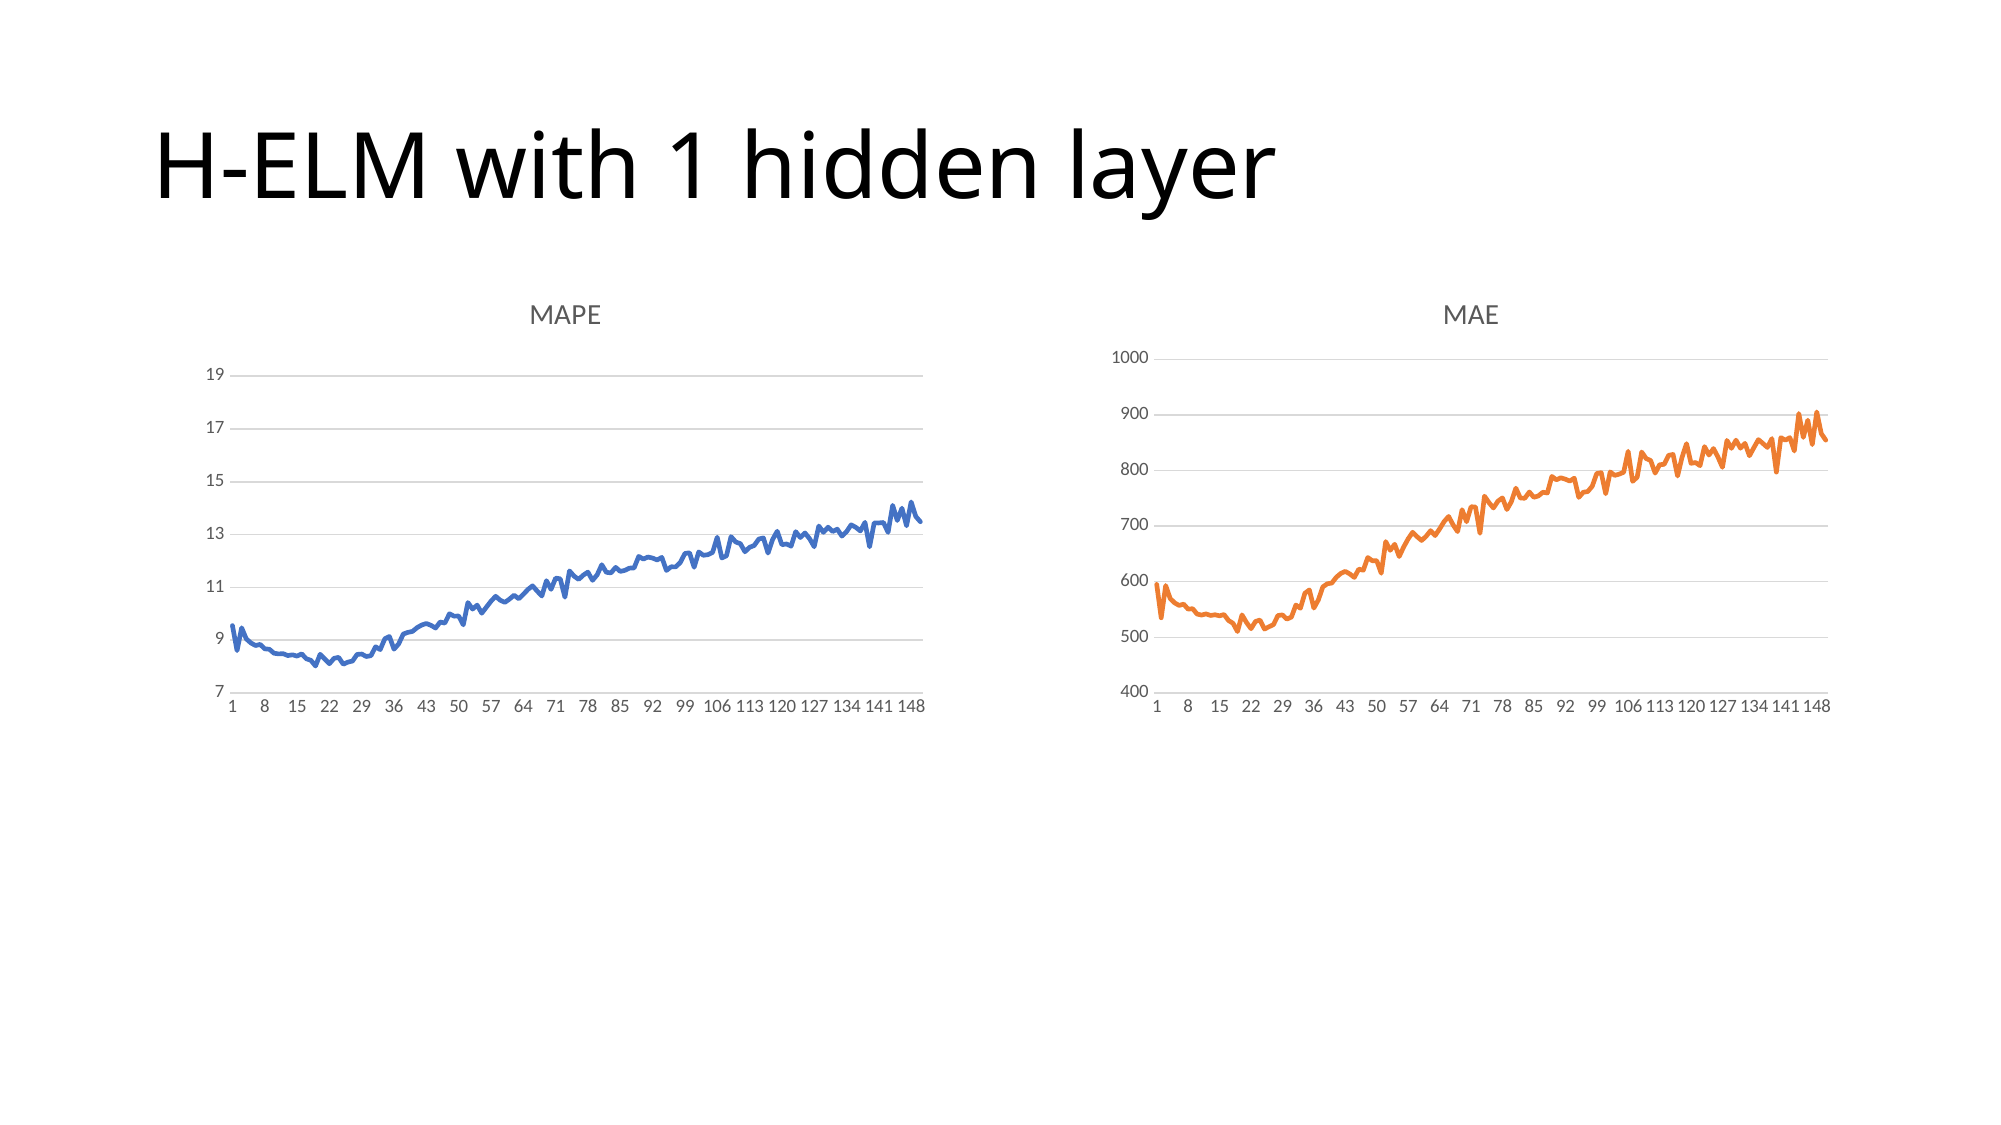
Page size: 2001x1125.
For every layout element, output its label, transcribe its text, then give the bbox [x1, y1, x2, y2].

title H-ELM with 1 hidden layer [137, 59, 1863, 278]
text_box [190, 276, 1847, 727]
